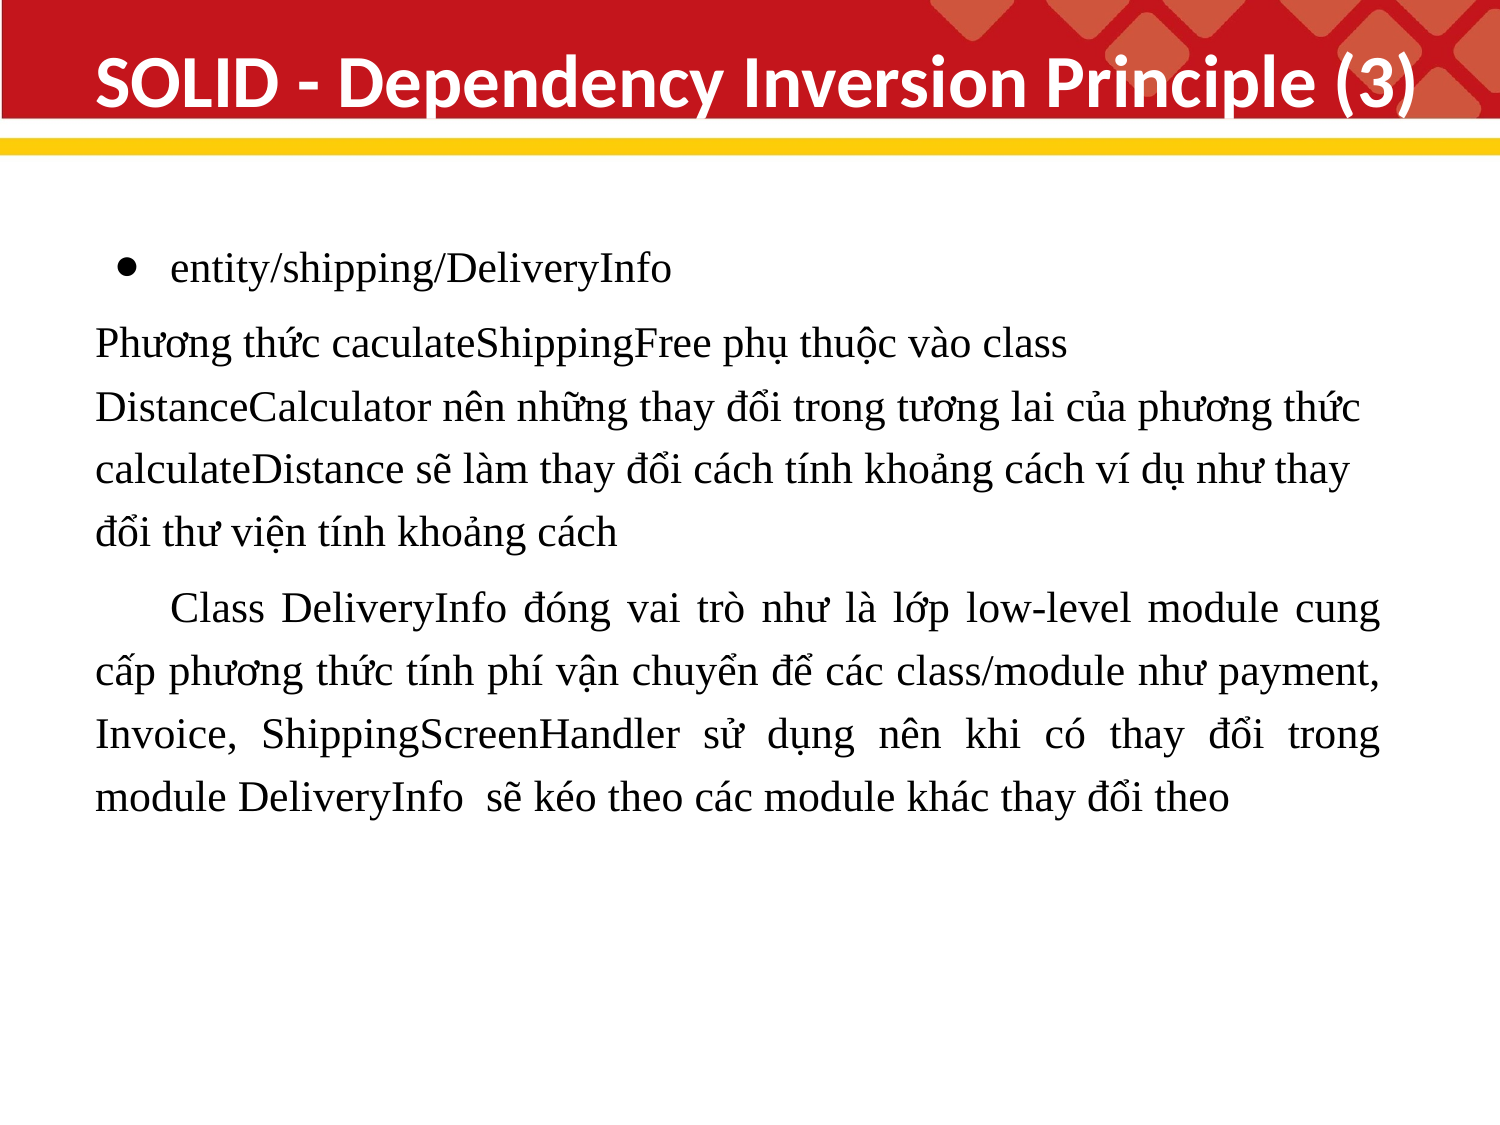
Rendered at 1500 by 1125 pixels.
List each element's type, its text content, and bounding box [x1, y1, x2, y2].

title SOLID - Dependency Inversion Principle (3) [80, 0, 1479, 181]
picture [0, 0, 1500, 1125]
list entity/shipping/DeliveryInfo Phương thức caculateShippingFree phụ thuộc vào class DistanceCalculator nên những thay đổi trong tương lai của phương thức calculateDistance sẽ làm thay đổi cách tính khoảng cách ví dụ như thay đổi thư viện tính khoảng cách Class DeliveryInfo đóng vai trò như là lớp low-level module cung cấp phương thức tính phí vận chuyển để các class/module như payment, Invoice, ShippingScreenHandler sử dụng nên khi có thay đổi trong module DeliveryInfo sẽ kéo theo các module khác thay đổi theo [80, 220, 1397, 1025]
